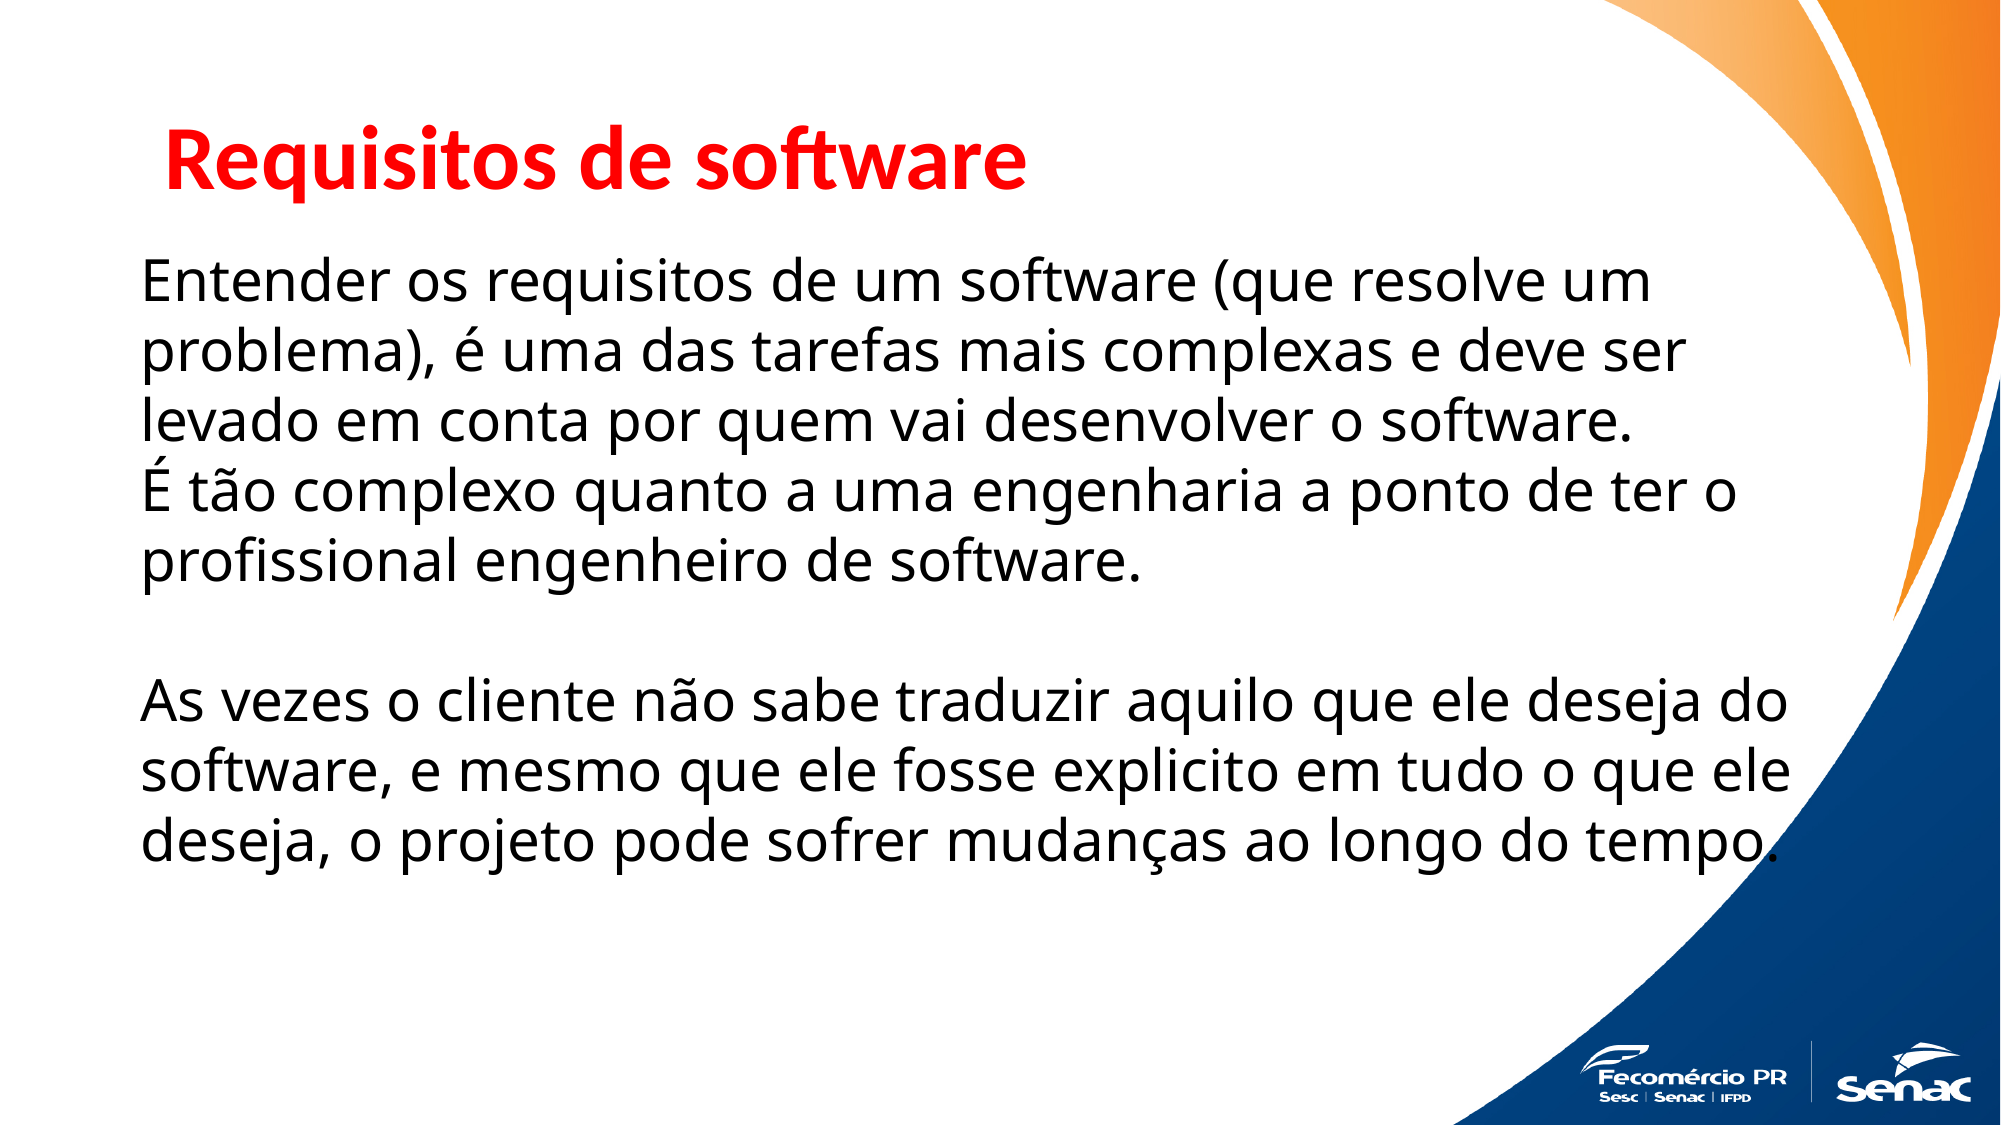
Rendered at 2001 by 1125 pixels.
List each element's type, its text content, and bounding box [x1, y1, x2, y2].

text_box Entender os requisitos de um software (que resolve um problema), é uma das tarefas mais complexas e deve ser levado em conta por quem vai desenvolver o software. É tão complexo quanto a uma engenharia a ponto de ter o profissional engenheiro de software. As vezes o cliente não sabe traduzir aquilo que ele deseja do software, e mesmo que ele fosse explicito em tudo o que ele deseja, o projeto pode sofrer mudanças ao longo do tempo. [125, 236, 1875, 1021]
text_box Requisitos de software [149, 90, 2000, 227]
picture [0, 0, 2001, 1125]
